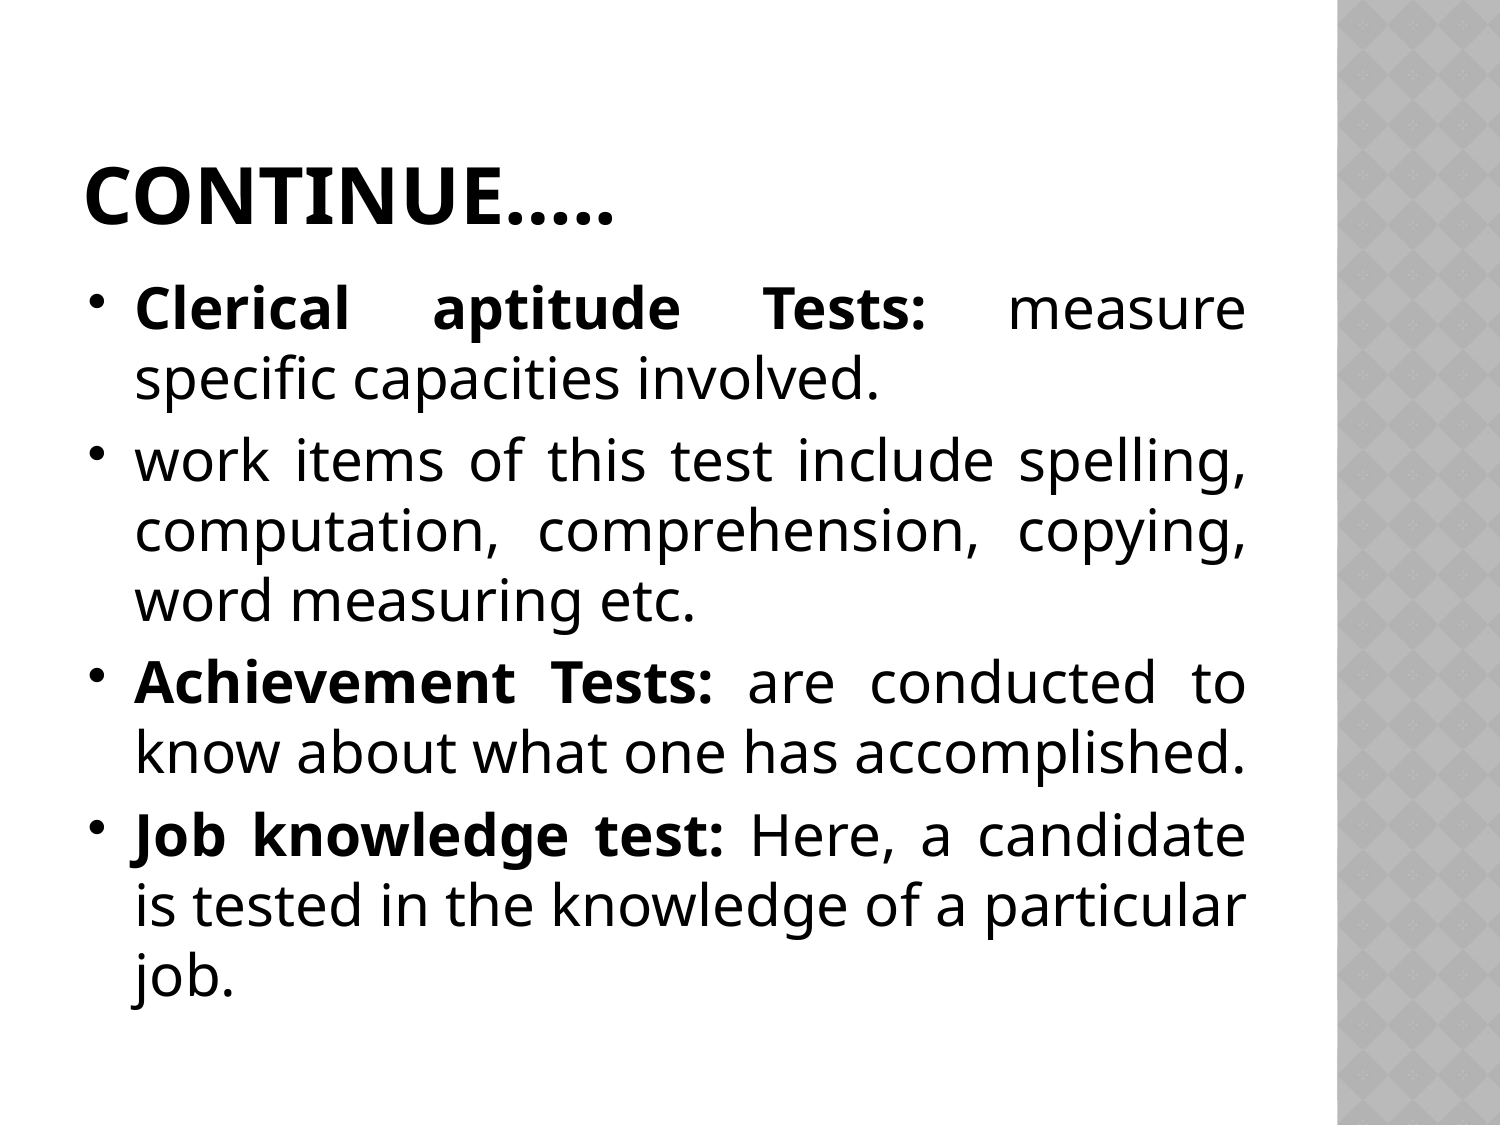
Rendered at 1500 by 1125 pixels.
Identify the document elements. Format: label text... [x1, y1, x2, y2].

list Clerical aptitude Tests: measure specific capacities involved. work items of this test include spelling, computation, comprehension, copying, word measuring etc. Achievement Tests: are conducted to know about what one has accomplished. Job knowledge test: Here, a candidate is tested in the knowledge of a particular job. [75, 264, 1263, 1059]
title Continue….. [75, 52, 1263, 240]
